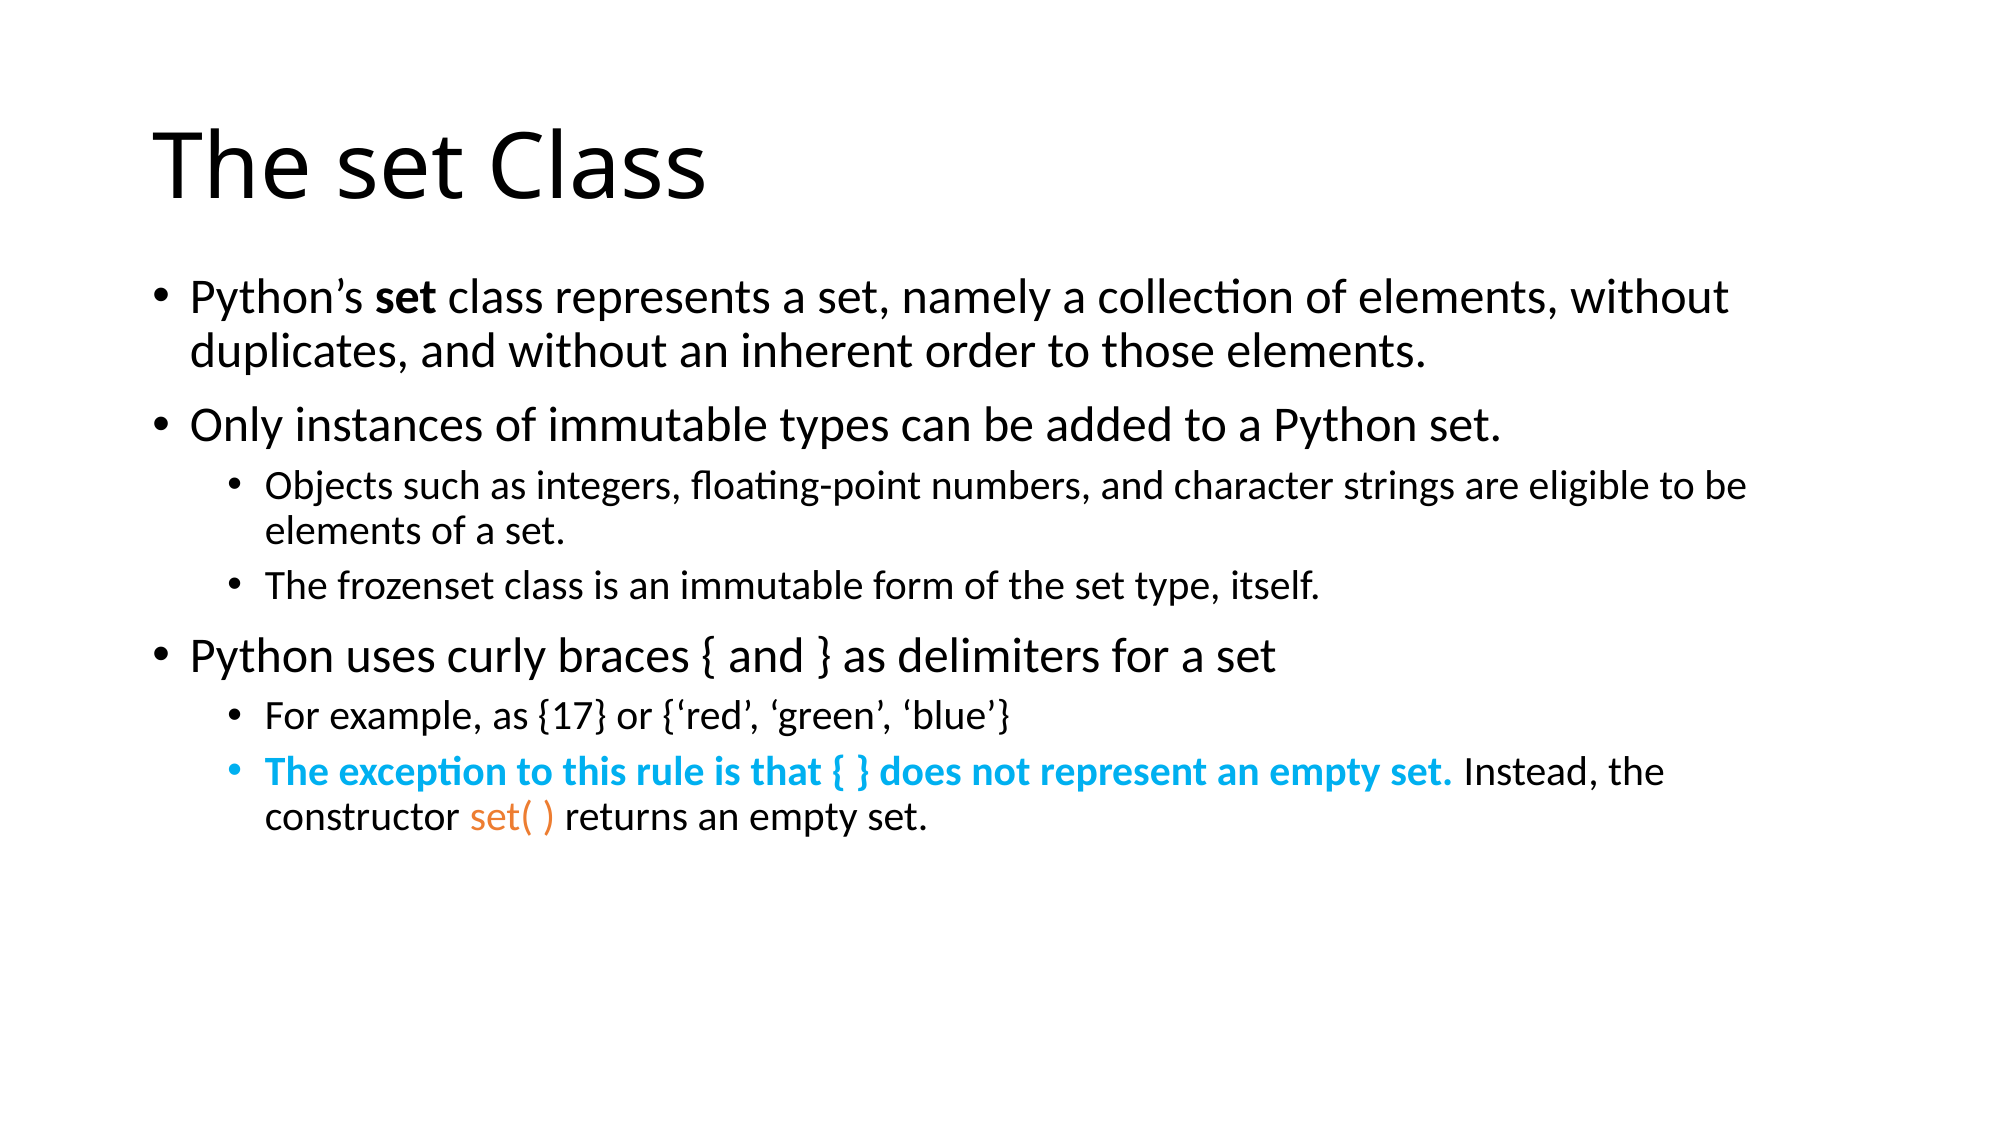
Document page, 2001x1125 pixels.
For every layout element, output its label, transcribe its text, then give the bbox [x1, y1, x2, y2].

title The set Class [137, 59, 1863, 262]
list Python’s set class represents a set, namely a collection of elements, without duplicates, and without an inherent order to those elements. Only instances of immutable types can be added to a Python set. Objects such as integers, floating-point numbers, and character strings are eligible to be elements of a set. The frozenset class is an immutable form of the set type, itself. Python uses curly braces { and } as delimiters for a set For example, as {17} or {‘red’, ‘green’, ‘blue’} The exception to this rule is that { } does not represent an empty set. Instead, the constructor set( ) returns an empty set. [137, 262, 1863, 1063]
